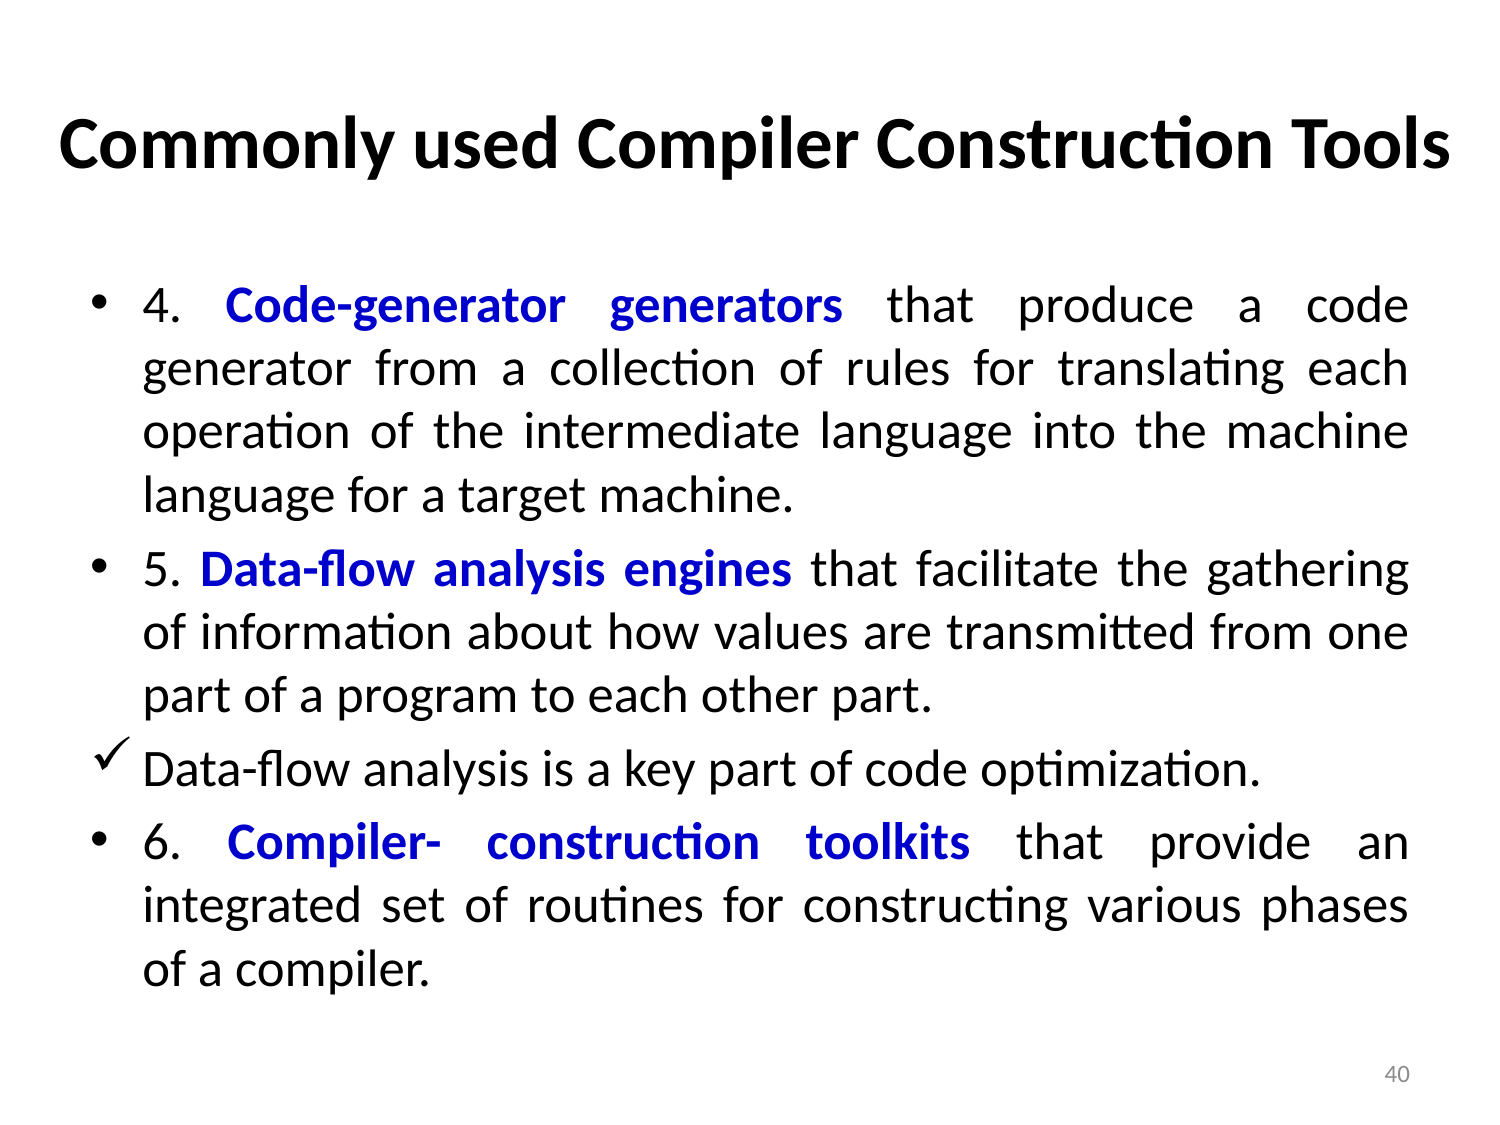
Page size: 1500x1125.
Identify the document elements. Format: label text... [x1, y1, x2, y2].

title Commonly used Compiler Construction Tools [37, 45, 1475, 233]
list 4. Code-generator generators that produce a code generator from a collection of rules for translating each operation of the intermediate language into the machine language for a target machine. 5. Data-flow analysis engines that facilitate the gathering of information about how values are transmitted from one part of a program to each other part. Data-flow analysis is a key part of code optimization. 6. Compiler- construction toolkits that provide an integrated set of routines for constructing various phases of a compiler. [75, 262, 1425, 1005]
slide_number 40 [1074, 1042, 1425, 1103]
